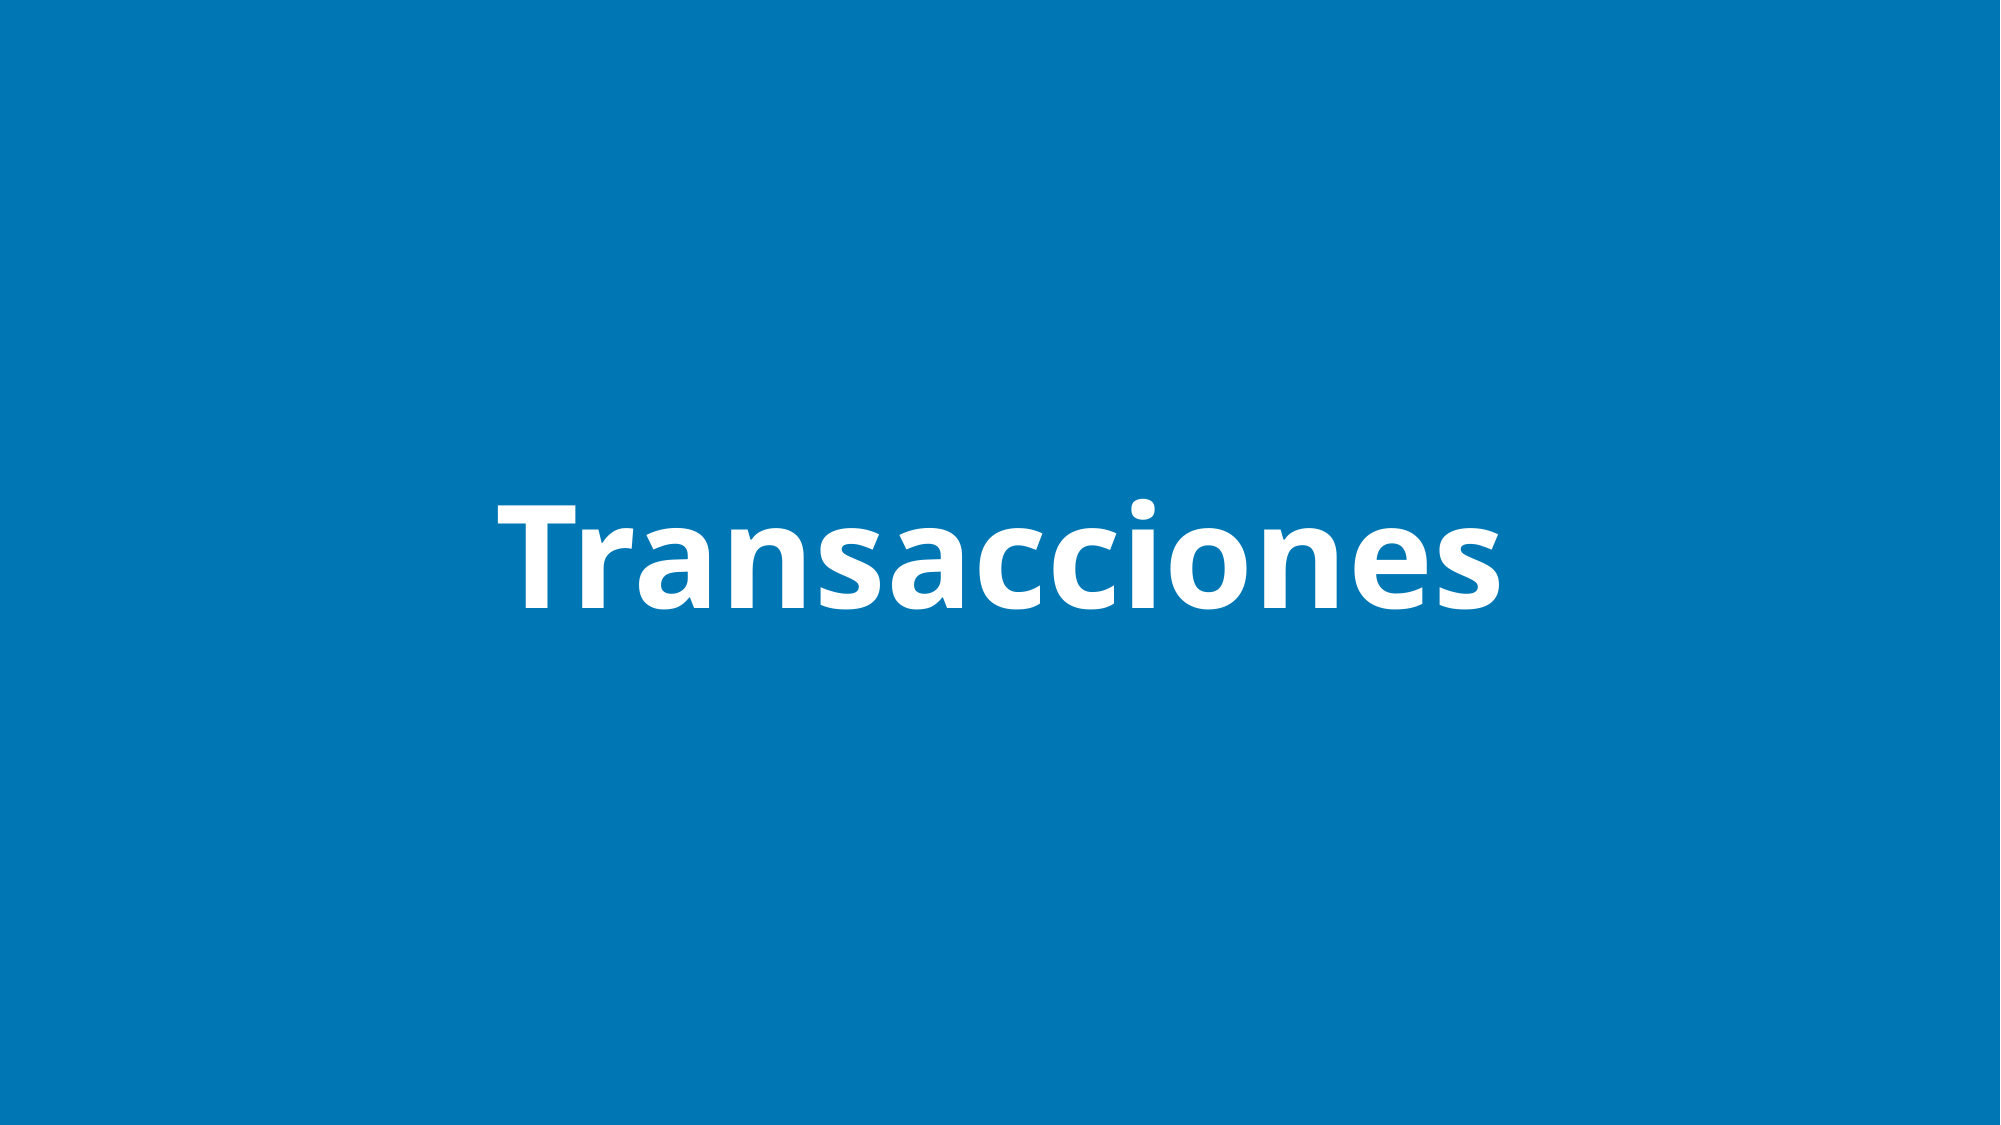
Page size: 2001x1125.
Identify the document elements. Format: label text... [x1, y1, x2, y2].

title Transacciones [137, 453, 1863, 672]
